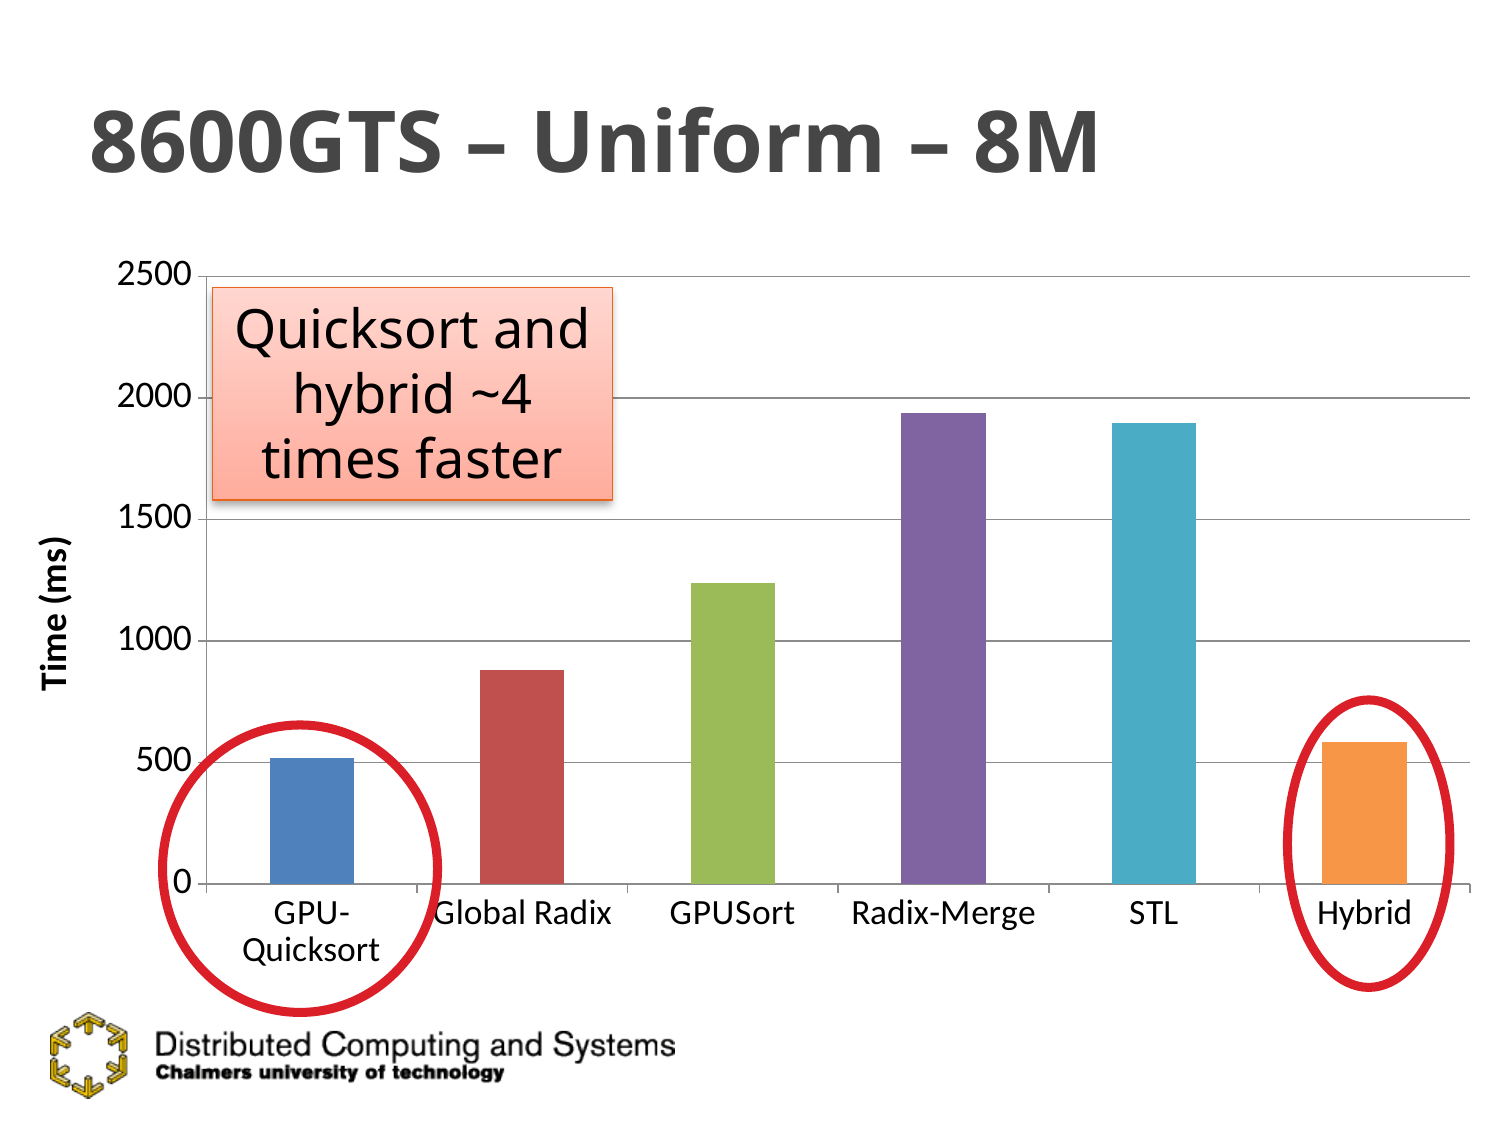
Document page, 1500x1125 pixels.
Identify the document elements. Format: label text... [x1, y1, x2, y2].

title 8600GTS – Uniform – 8M [75, 45, 1425, 233]
chart [0, 242, 1500, 986]
picture [50, 1012, 675, 1099]
text_box [230, 998, 370, 1017]
